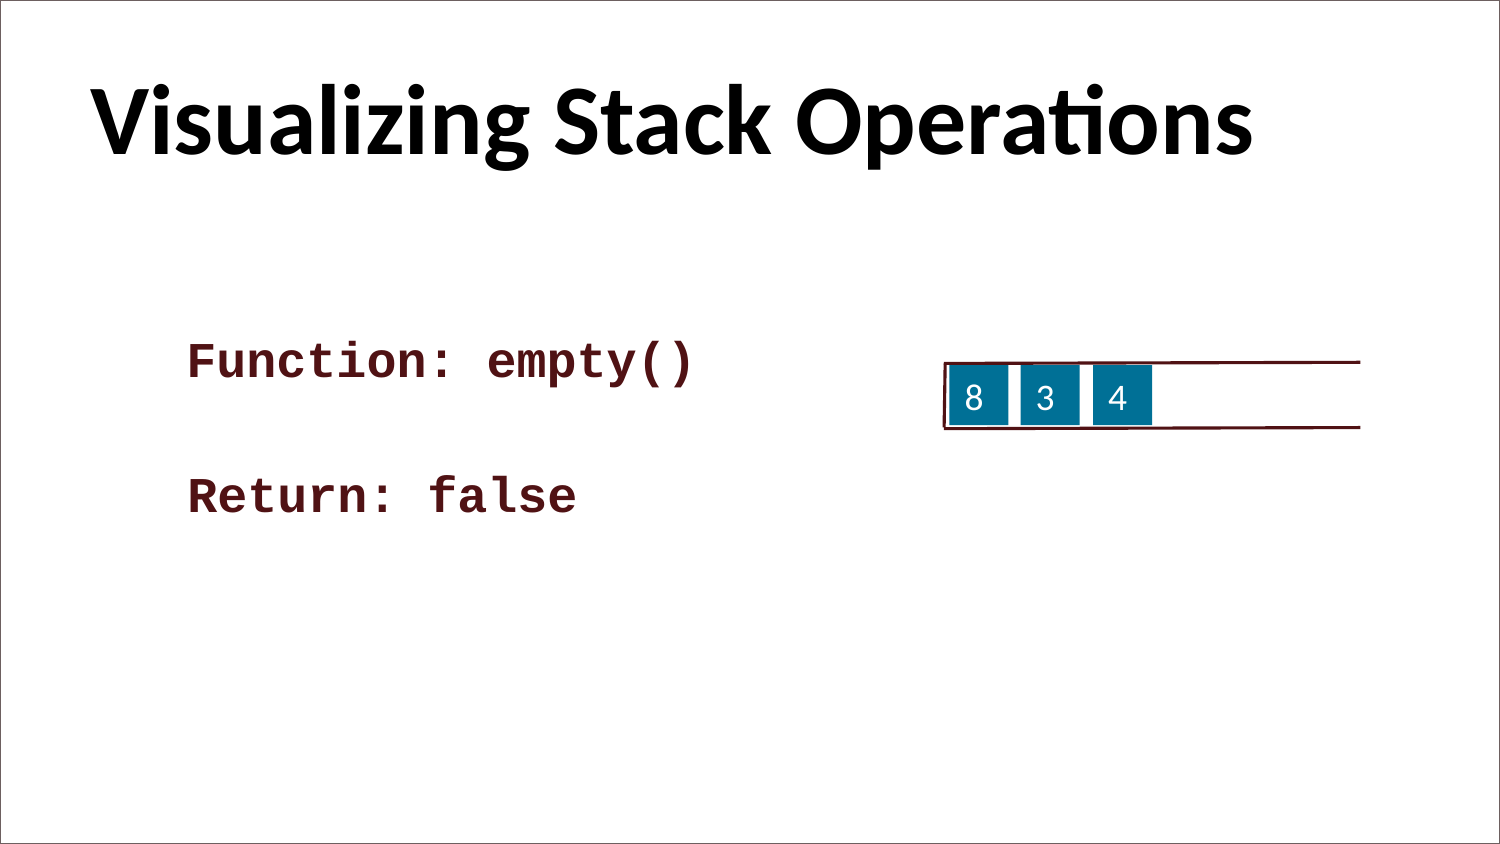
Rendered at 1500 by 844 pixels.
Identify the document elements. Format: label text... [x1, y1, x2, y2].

text_box Return: false [172, 455, 698, 590]
text_box 3 [1020, 365, 1080, 426]
text_box Function: empty() [171, 320, 732, 395]
text_box 8 [949, 365, 1009, 426]
text_box Visualizing Stack Operations [74, 46, 1425, 177]
text_box 4 [1093, 365, 1153, 426]
text_box [0, 0, 1500, 844]
